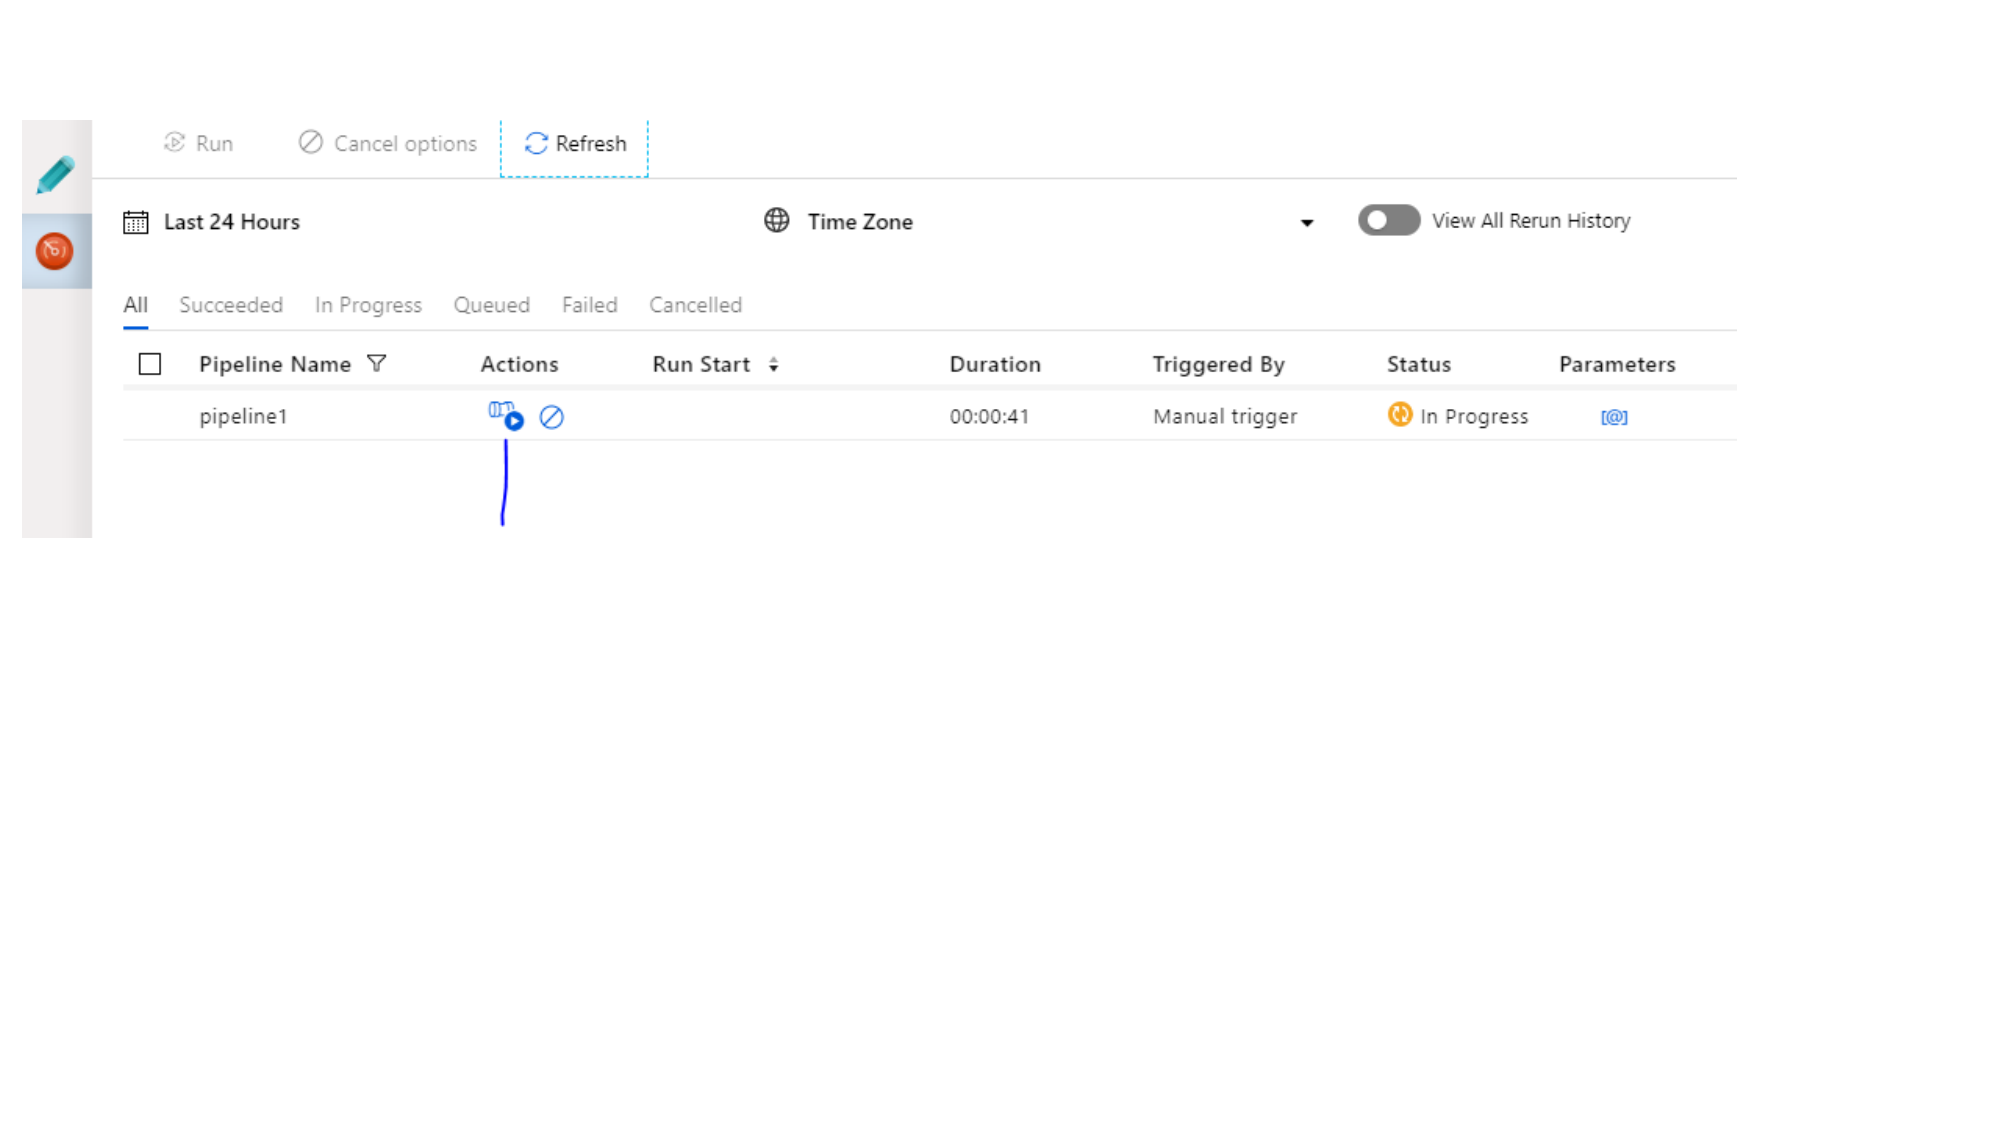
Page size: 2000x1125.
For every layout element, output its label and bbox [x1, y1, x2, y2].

picture [22, 120, 1738, 538]
